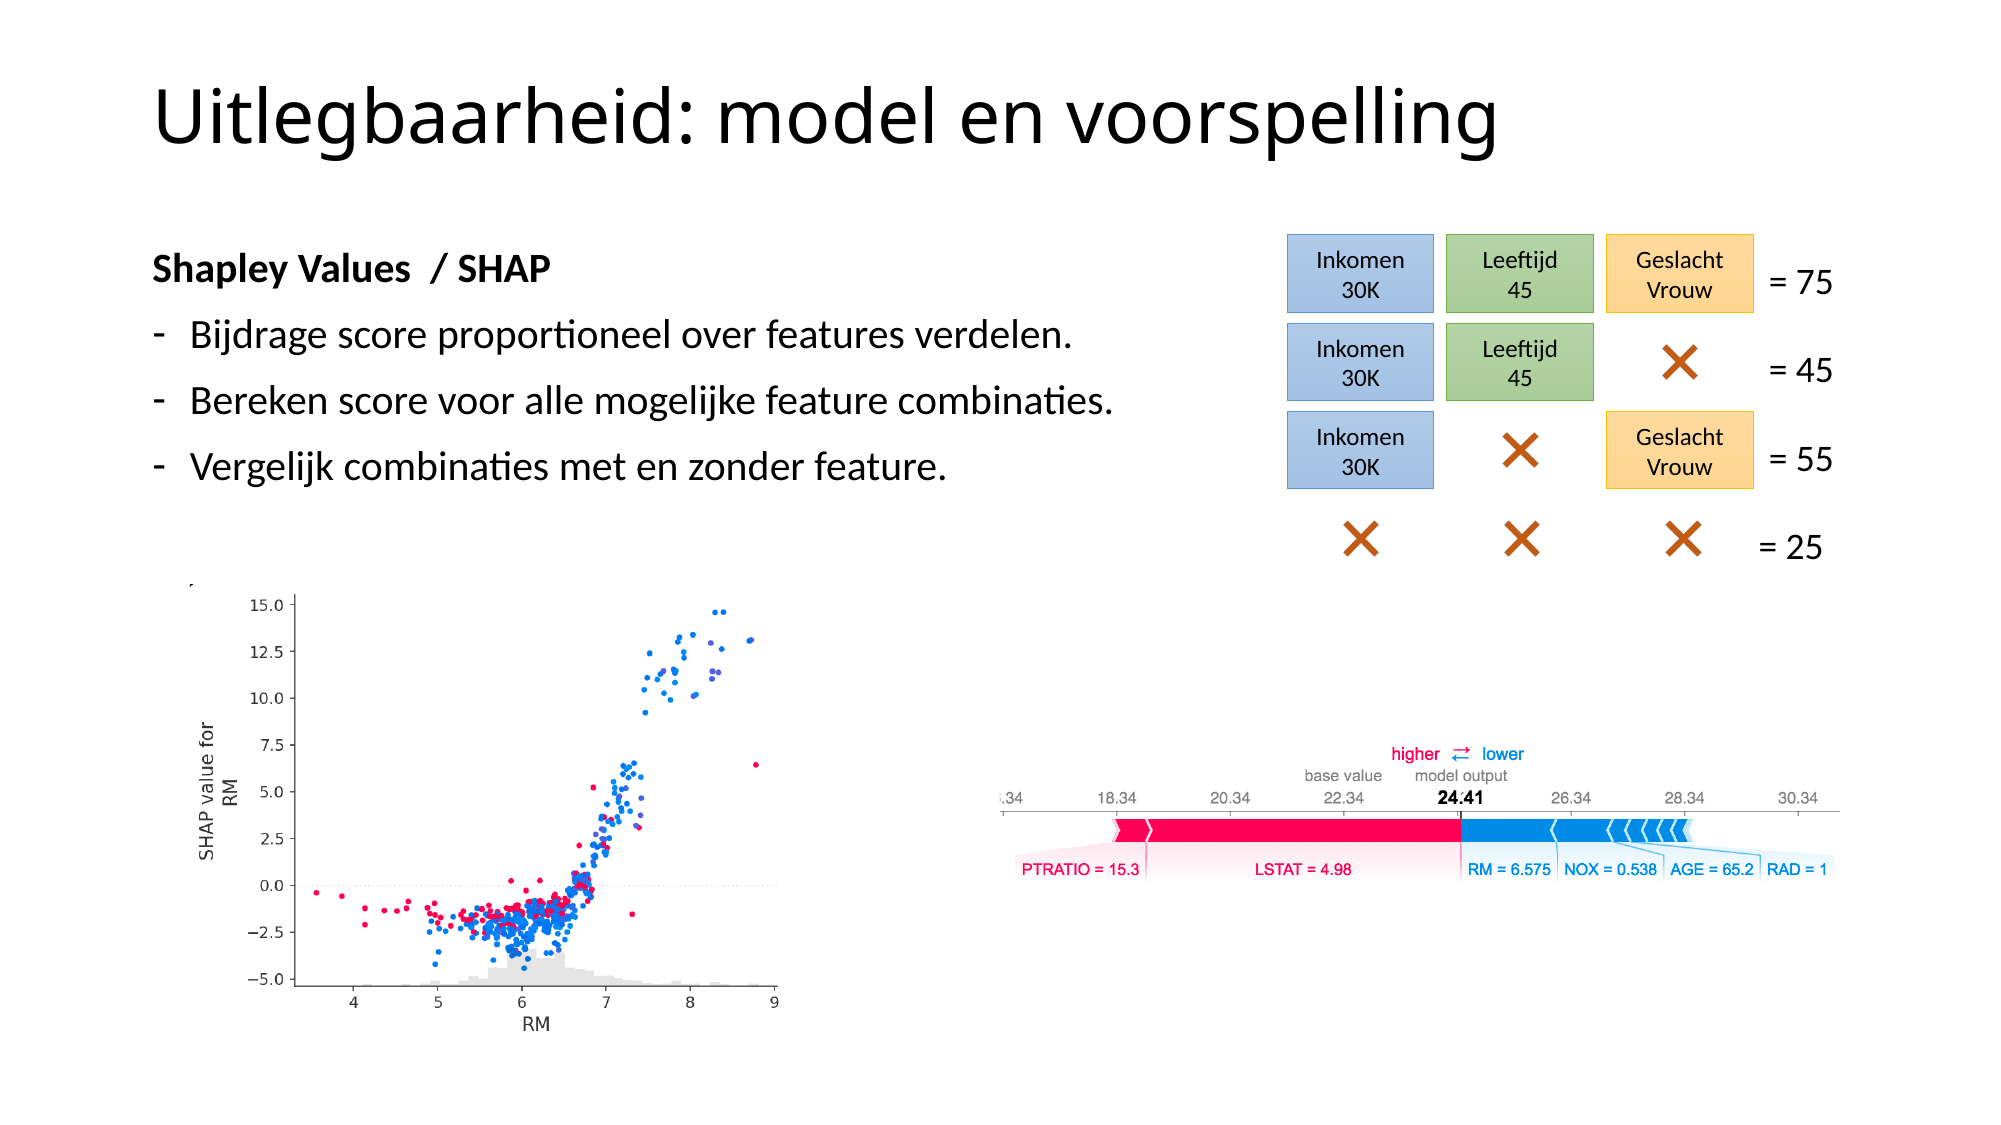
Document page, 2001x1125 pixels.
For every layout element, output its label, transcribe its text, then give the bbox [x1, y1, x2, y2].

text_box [1287, 234, 1850, 563]
picture [999, 736, 1840, 891]
picture [189, 584, 786, 1035]
title Uitlegbaarheid: model en voorspelling [137, 59, 1863, 178]
list Shapley Values / SHAP Bijdrage score proportioneel over features verdelen. Bereken score voor alle mogelijke feature combinaties. Vergelijk combinaties met en zonder feature. [137, 238, 1246, 1014]
